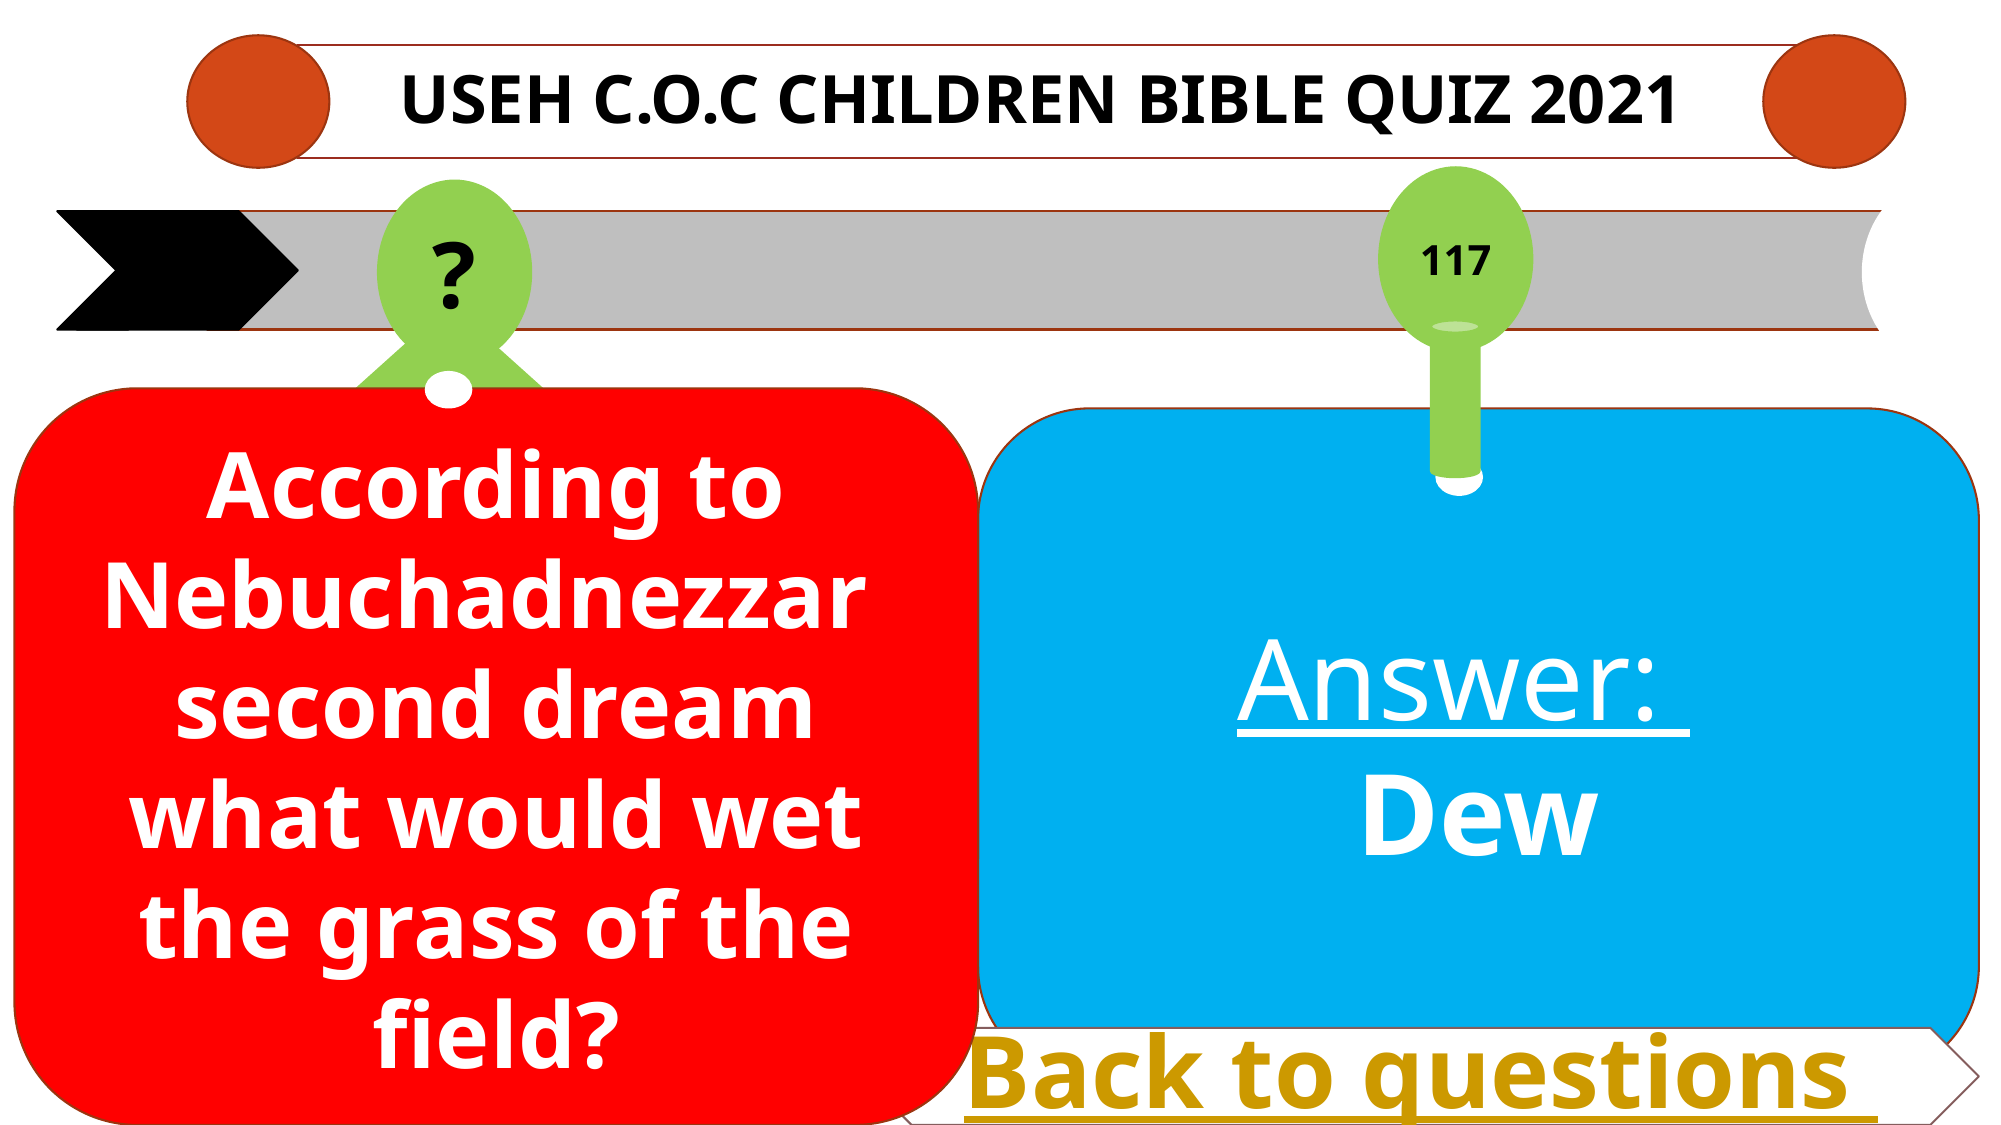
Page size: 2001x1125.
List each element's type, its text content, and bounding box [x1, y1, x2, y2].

text_box According to Nebuchadnezzar second dream what would wet the grass of the field? [13, 387, 980, 1125]
text_box ? [1433, 322, 1478, 331]
text_box [1762, 34, 1907, 169]
text_box ? [375, 178, 534, 367]
text_box [56, 210, 133, 331]
text_box [75, 210, 299, 331]
text_box Answer: Dew [979, 407, 1980, 1044]
text_box [515, 210, 1404, 331]
text_box [1434, 467, 1485, 497]
text_box Back to questions [902, 1026, 1980, 1125]
text_box [1508, 210, 1879, 331]
text_box [186, 34, 331, 169]
text_box [1429, 319, 1481, 479]
text_box [423, 369, 474, 410]
title USEH C.O.C CHILDREN Bible QUIZ 2021 [298, 44, 1795, 159]
text_box [240, 210, 395, 331]
text_box [1860, 178, 2000, 367]
text_box [355, 344, 544, 387]
text_box 117 [1377, 165, 1535, 348]
